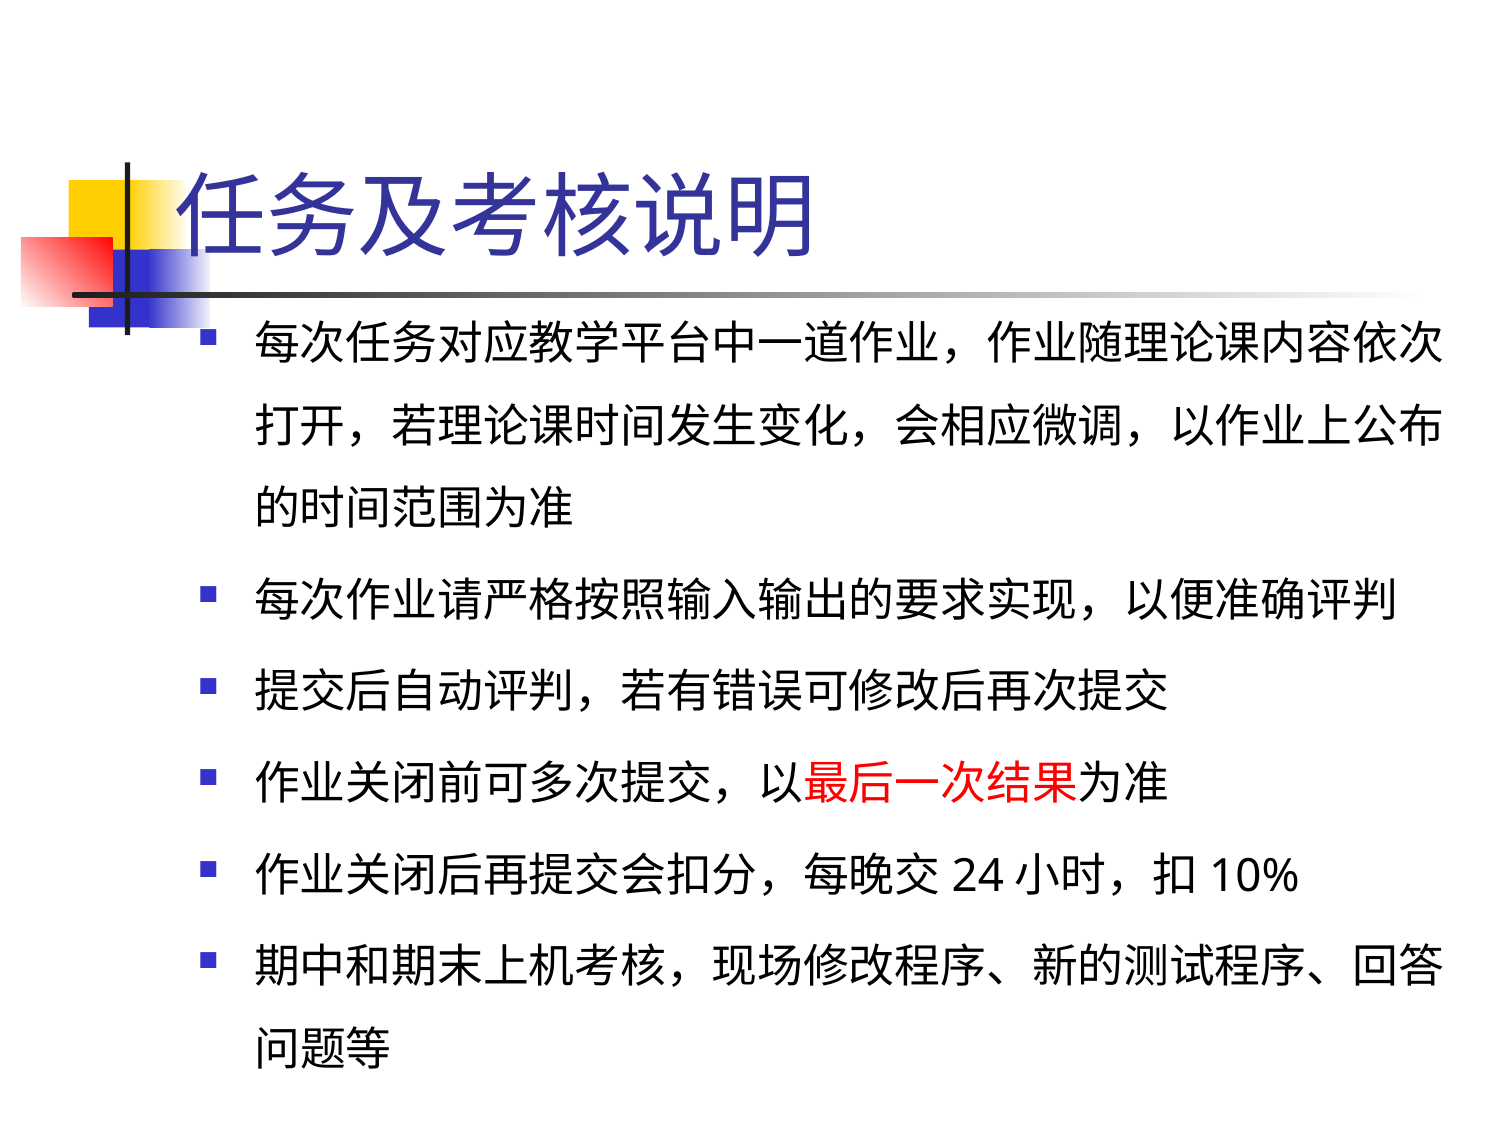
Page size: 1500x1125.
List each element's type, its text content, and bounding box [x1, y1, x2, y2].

title 任务及考核说明 [159, 137, 1438, 275]
list 每次任务对应教学平台中一道作业，作业随理论课内容依次打开，若理论课时间发生变化，会相应微调，以作业上公布的时间范围为准 每次作业请严格按照输入输出的要求实现，以便准确评判 提交后自动评判，若有错误可修改后再次提交 作业关闭前可多次提交，以最后一次结果为准 作业关闭后再提交会扣分，每晚交24小时，扣10% 期中和期末上机考核，现场修改程序、新的测试程序、回答问题等 [183, 278, 1472, 1073]
